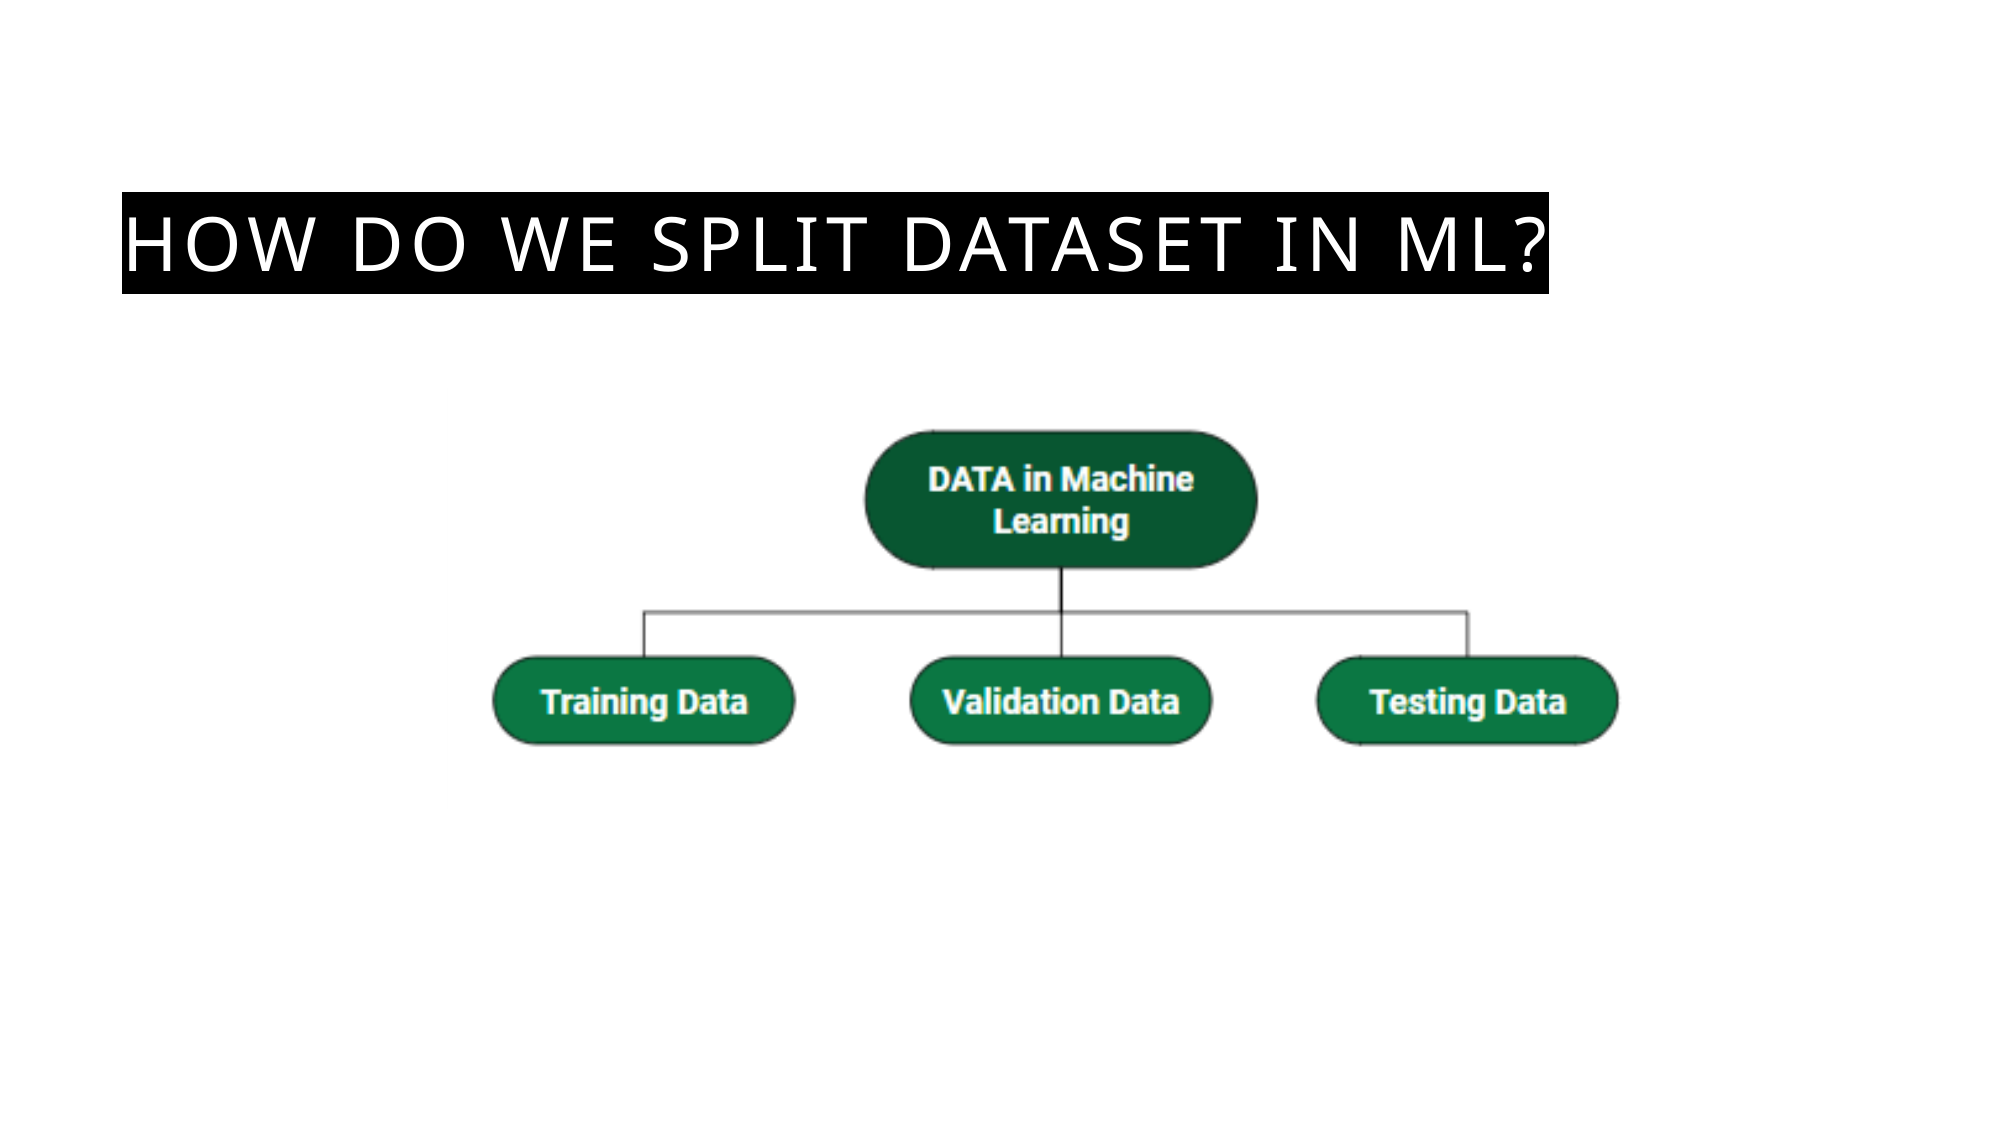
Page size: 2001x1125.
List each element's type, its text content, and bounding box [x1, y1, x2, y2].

title How do we split dataset in ML? [107, 106, 1850, 295]
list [446, 388, 1681, 809]
